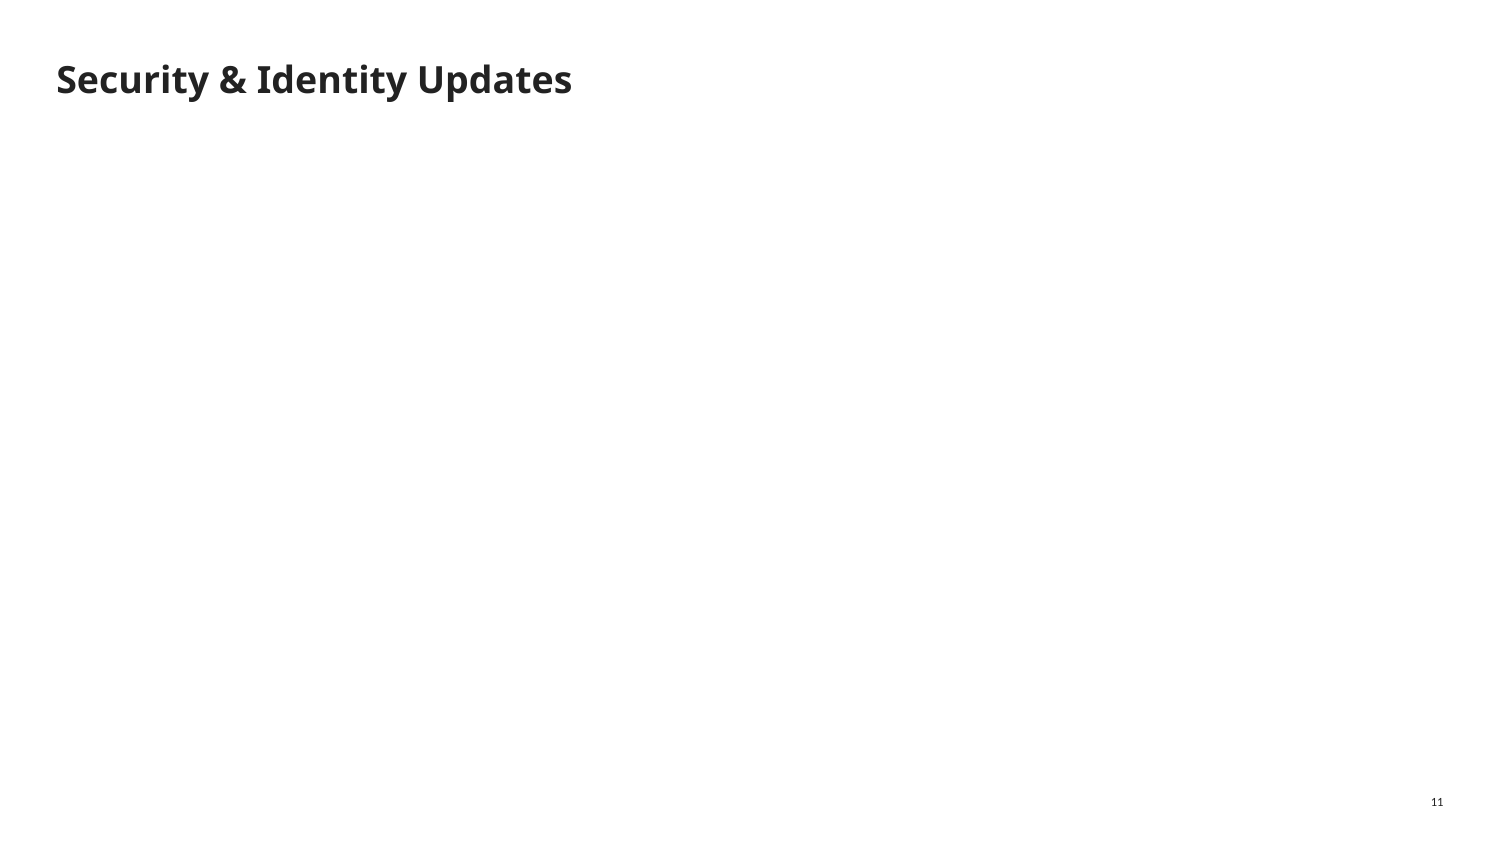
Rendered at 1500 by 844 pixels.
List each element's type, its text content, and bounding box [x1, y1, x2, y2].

title Security & Identity Updates [56, 56, 1444, 113]
